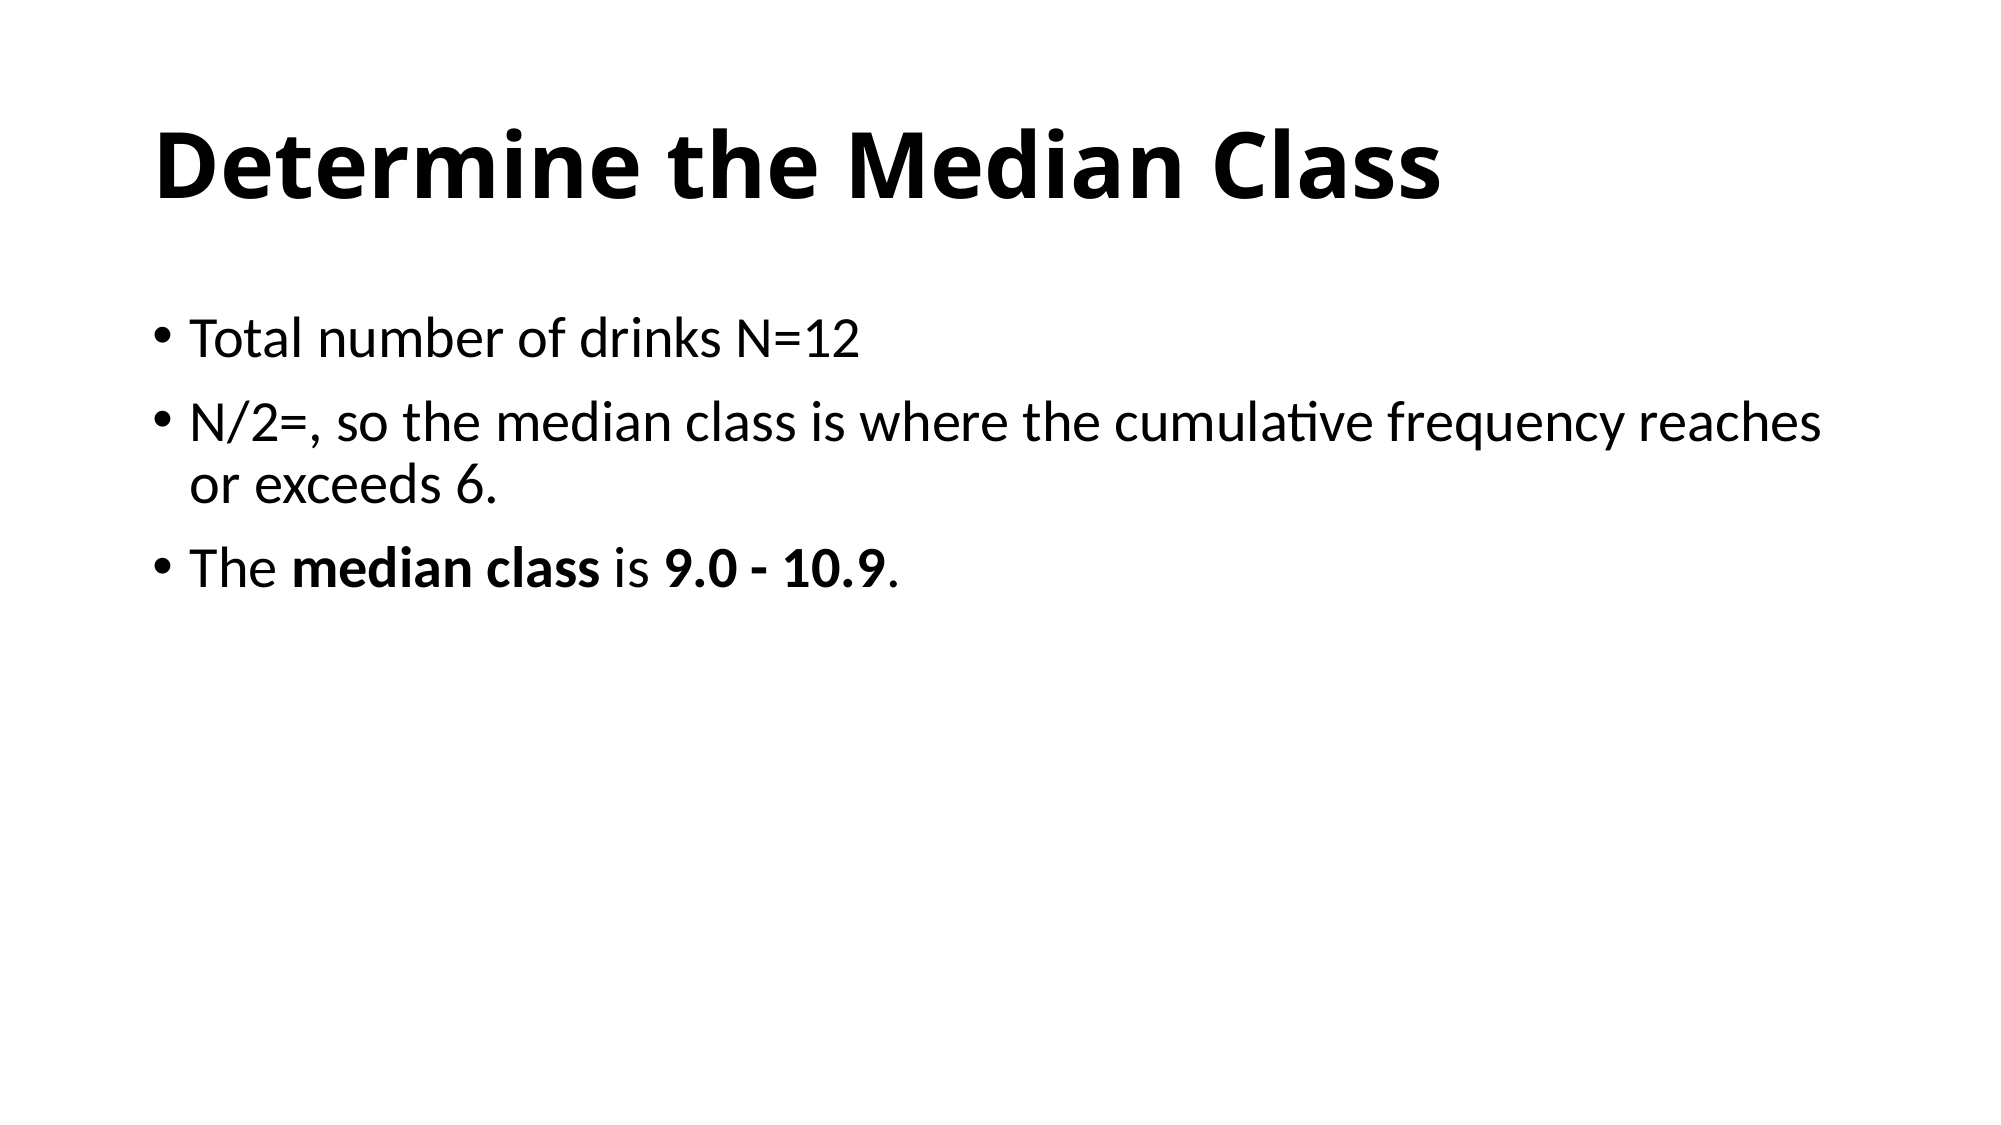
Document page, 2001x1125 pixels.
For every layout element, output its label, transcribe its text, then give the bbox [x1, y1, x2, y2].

list Total number of drinks N=12 N/2=, so the median class is where the cumulative frequency reaches or exceeds 6. The median class is 9.0 - 10.9. [137, 299, 1863, 1014]
title Determine the Median Class [137, 59, 1863, 278]
